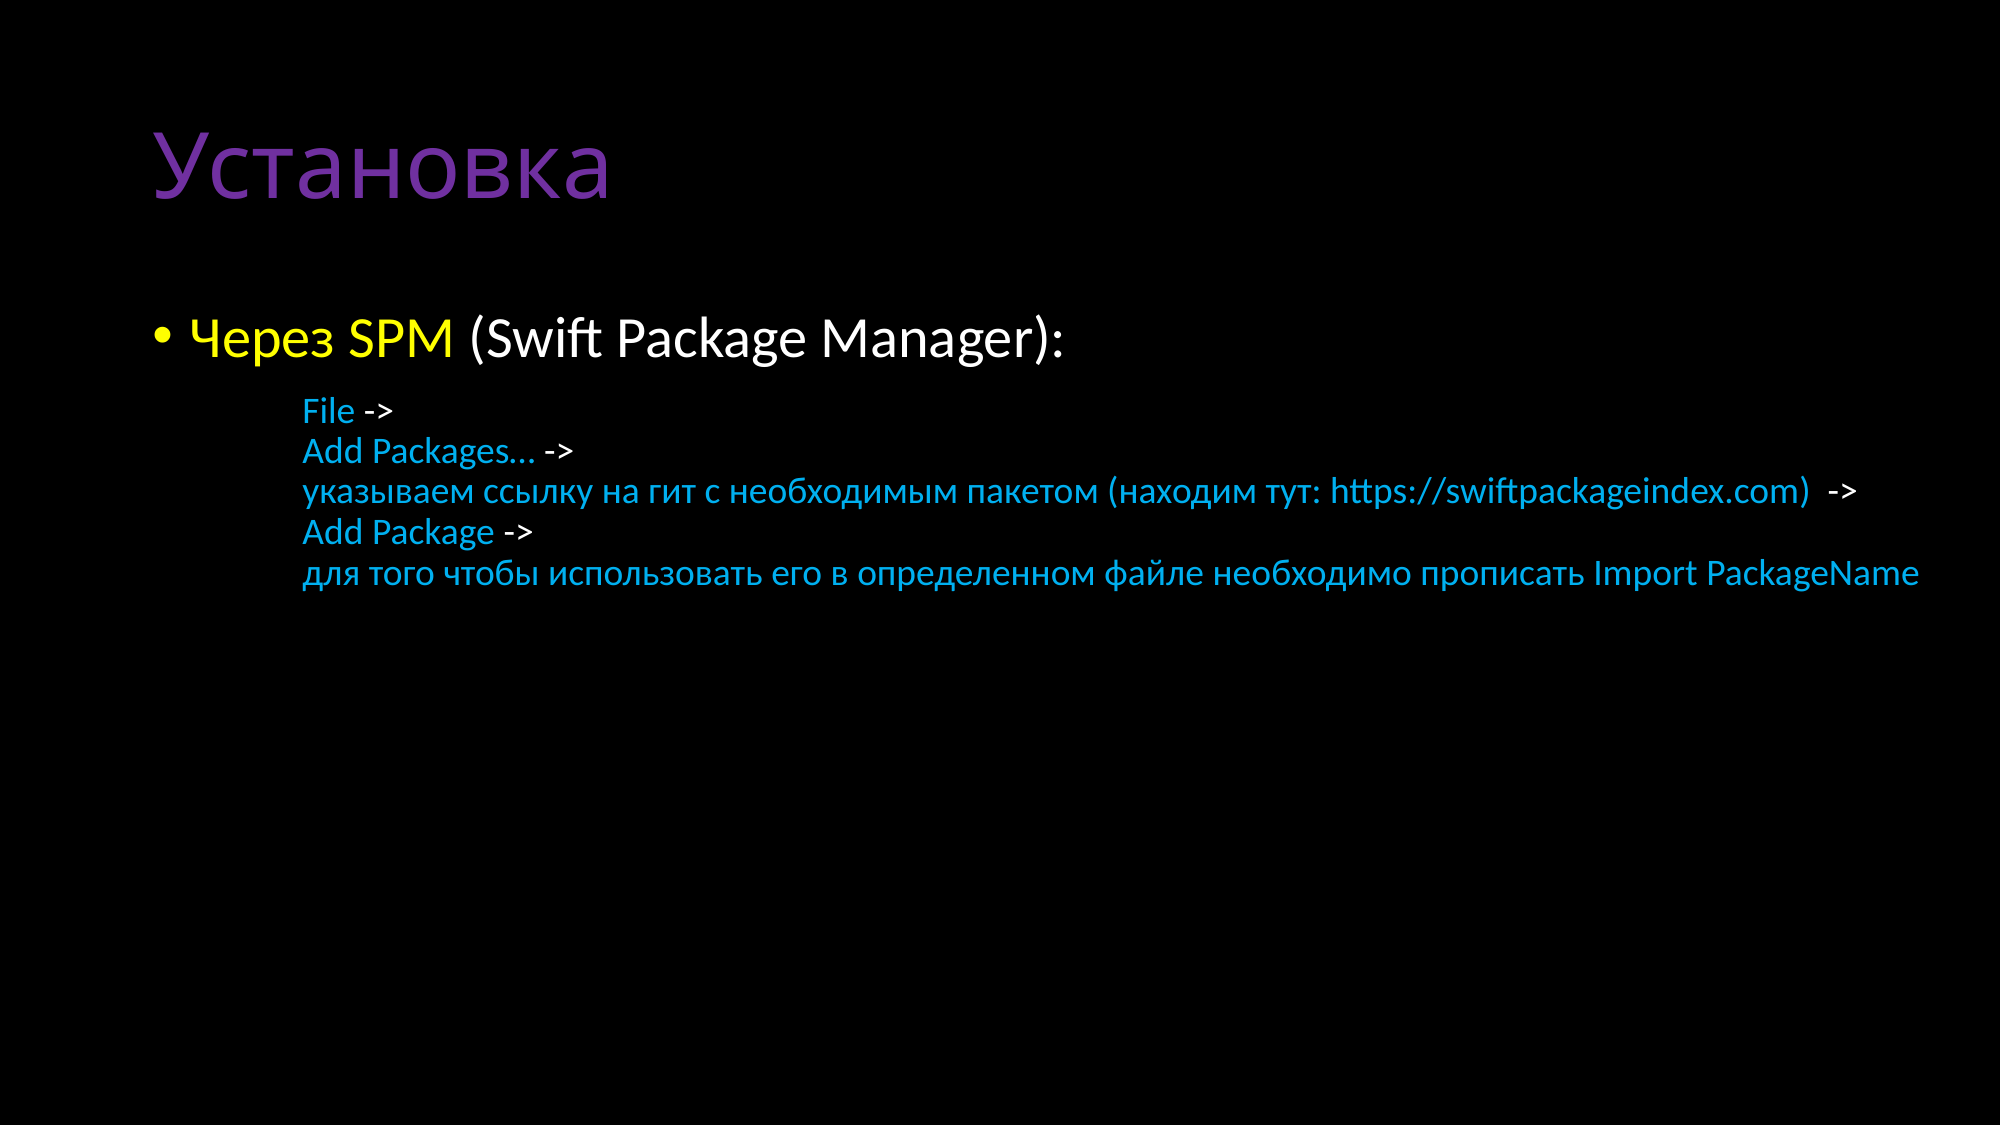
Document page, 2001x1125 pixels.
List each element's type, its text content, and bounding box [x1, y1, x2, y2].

title Установка [137, 59, 1863, 278]
list Через SPM (Swift Package Manager): File -> Add Packages… -> указываем ссылку на гит с необходимым пакетом (находим тут: https://swiftpackageindex.com) -> Add Package -> для того чтобы использовать его в определенном файле необходимо прописать Import PackageName [137, 299, 1947, 1014]
